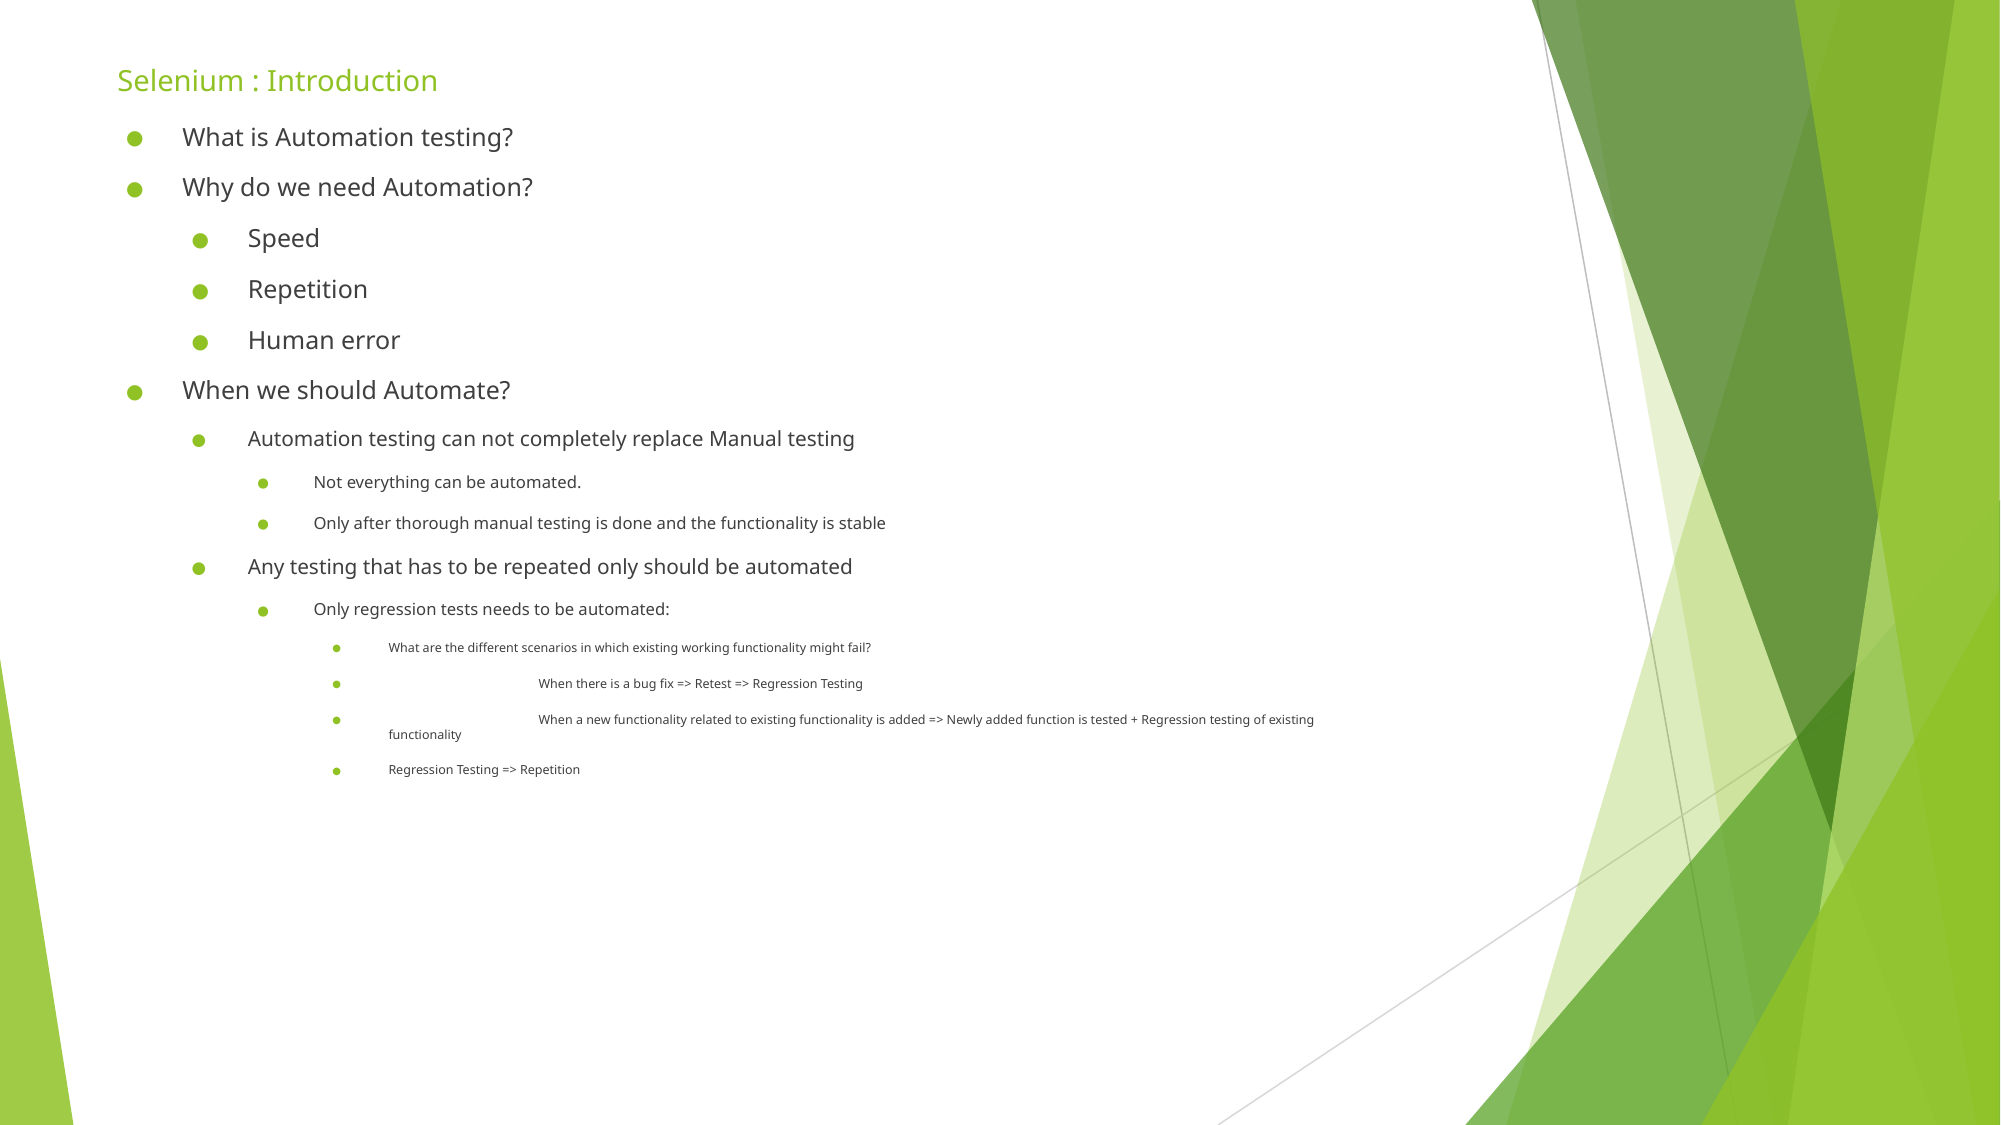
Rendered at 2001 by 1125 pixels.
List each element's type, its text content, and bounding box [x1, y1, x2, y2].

list What is Automation testing? Why do we need Automation? Speed Repetition Human error When we should Automate? Automation testing can not completely replace Manual testing Not everything can be automated. Only after thorough manual testing is done and the functionality is stable Any testing that has to be repeated only should be automated Only regression tests needs to be automated: What are the different scenarios in which existing working functionality might fail? When there is a bug fix => Retest => Regression Testing When a new functionality related to existing functionality is added => Newly added function is tested + Regression testing of existing functionality Regression Testing => Repetition [111, 113, 1522, 1113]
title Selenium : Introduction [102, 54, 1513, 116]
